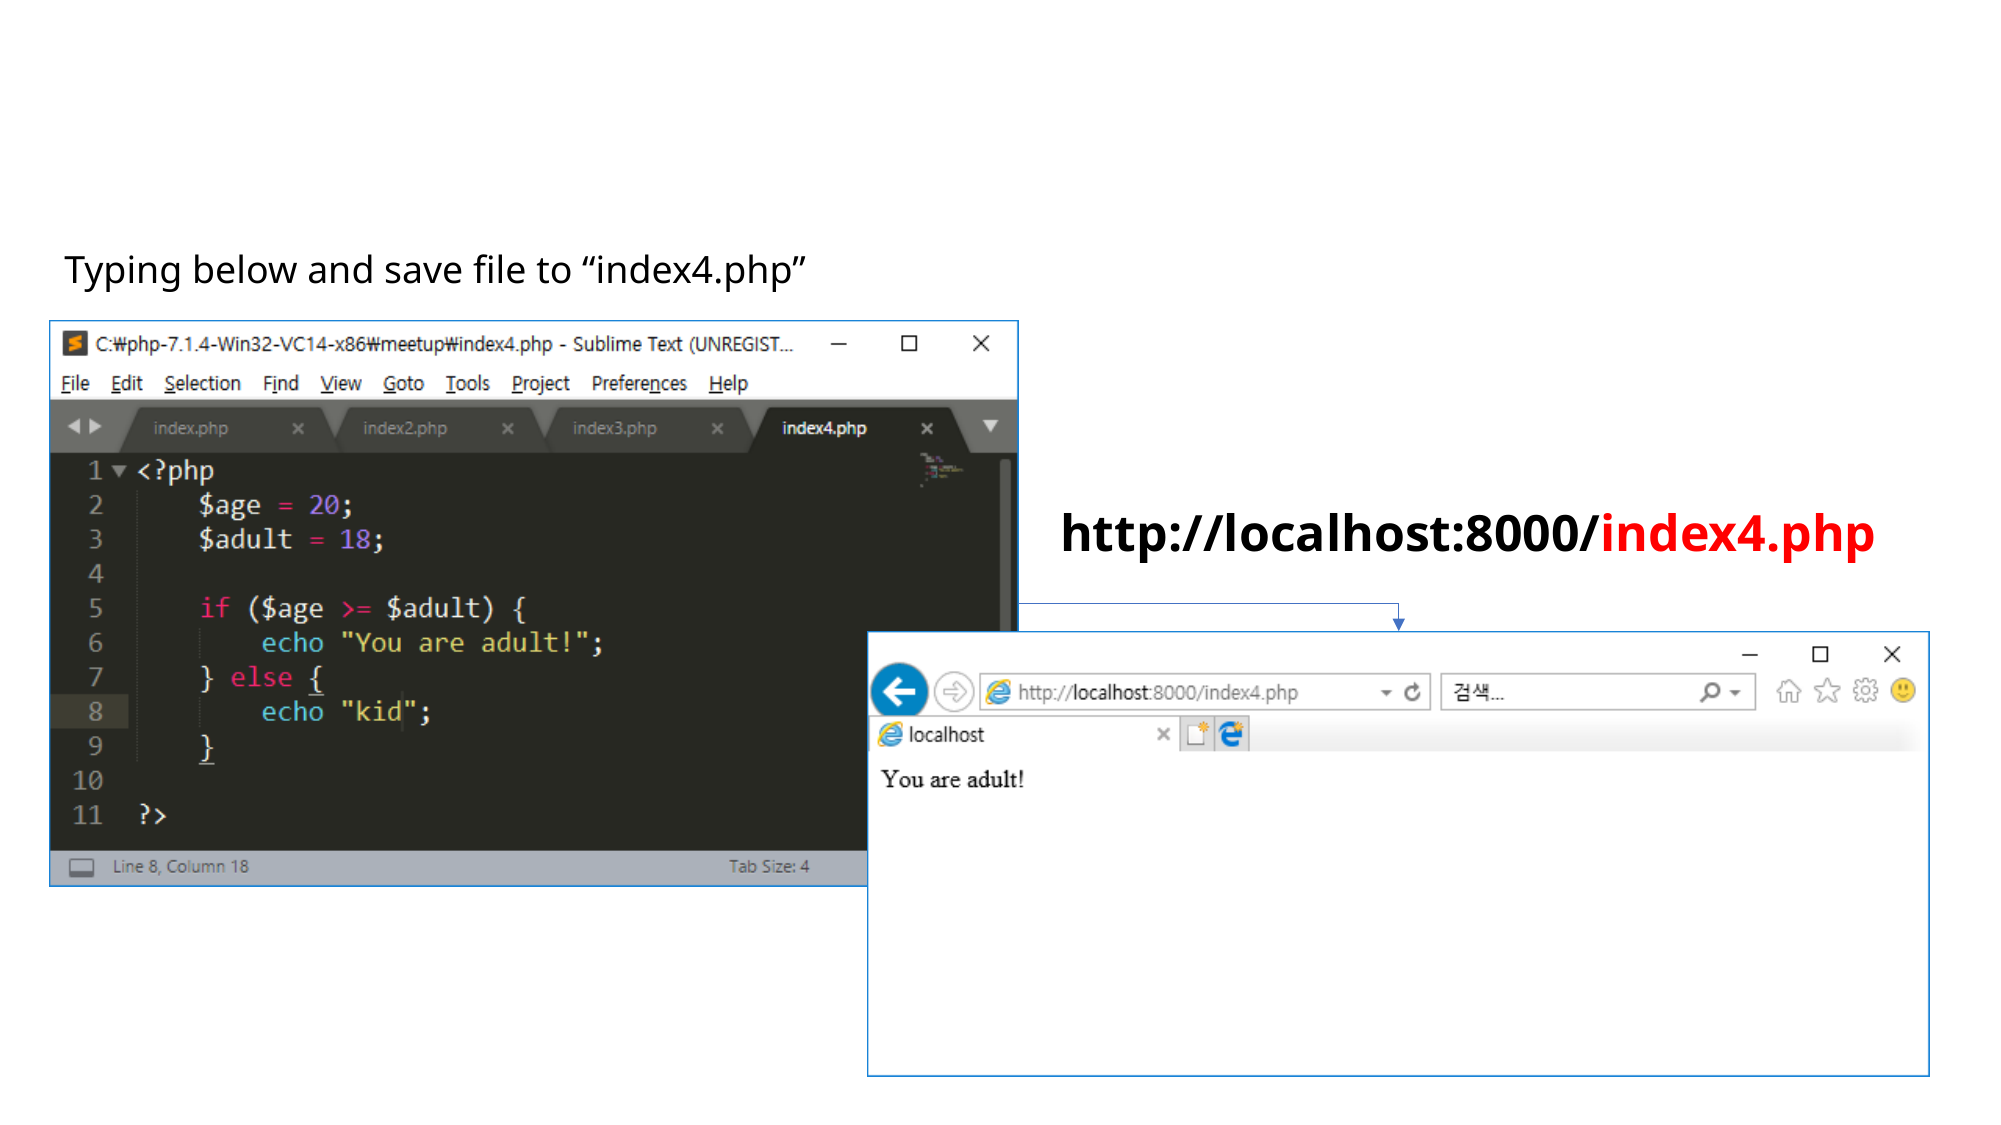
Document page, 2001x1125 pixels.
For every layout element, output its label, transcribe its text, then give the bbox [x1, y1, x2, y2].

text_box Typing below and save file to “index4.php” [49, 238, 839, 299]
text_box http://localhost:8000/index4.php [1045, 493, 1930, 569]
picture [49, 320, 1930, 1077]
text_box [1018, 603, 1399, 631]
